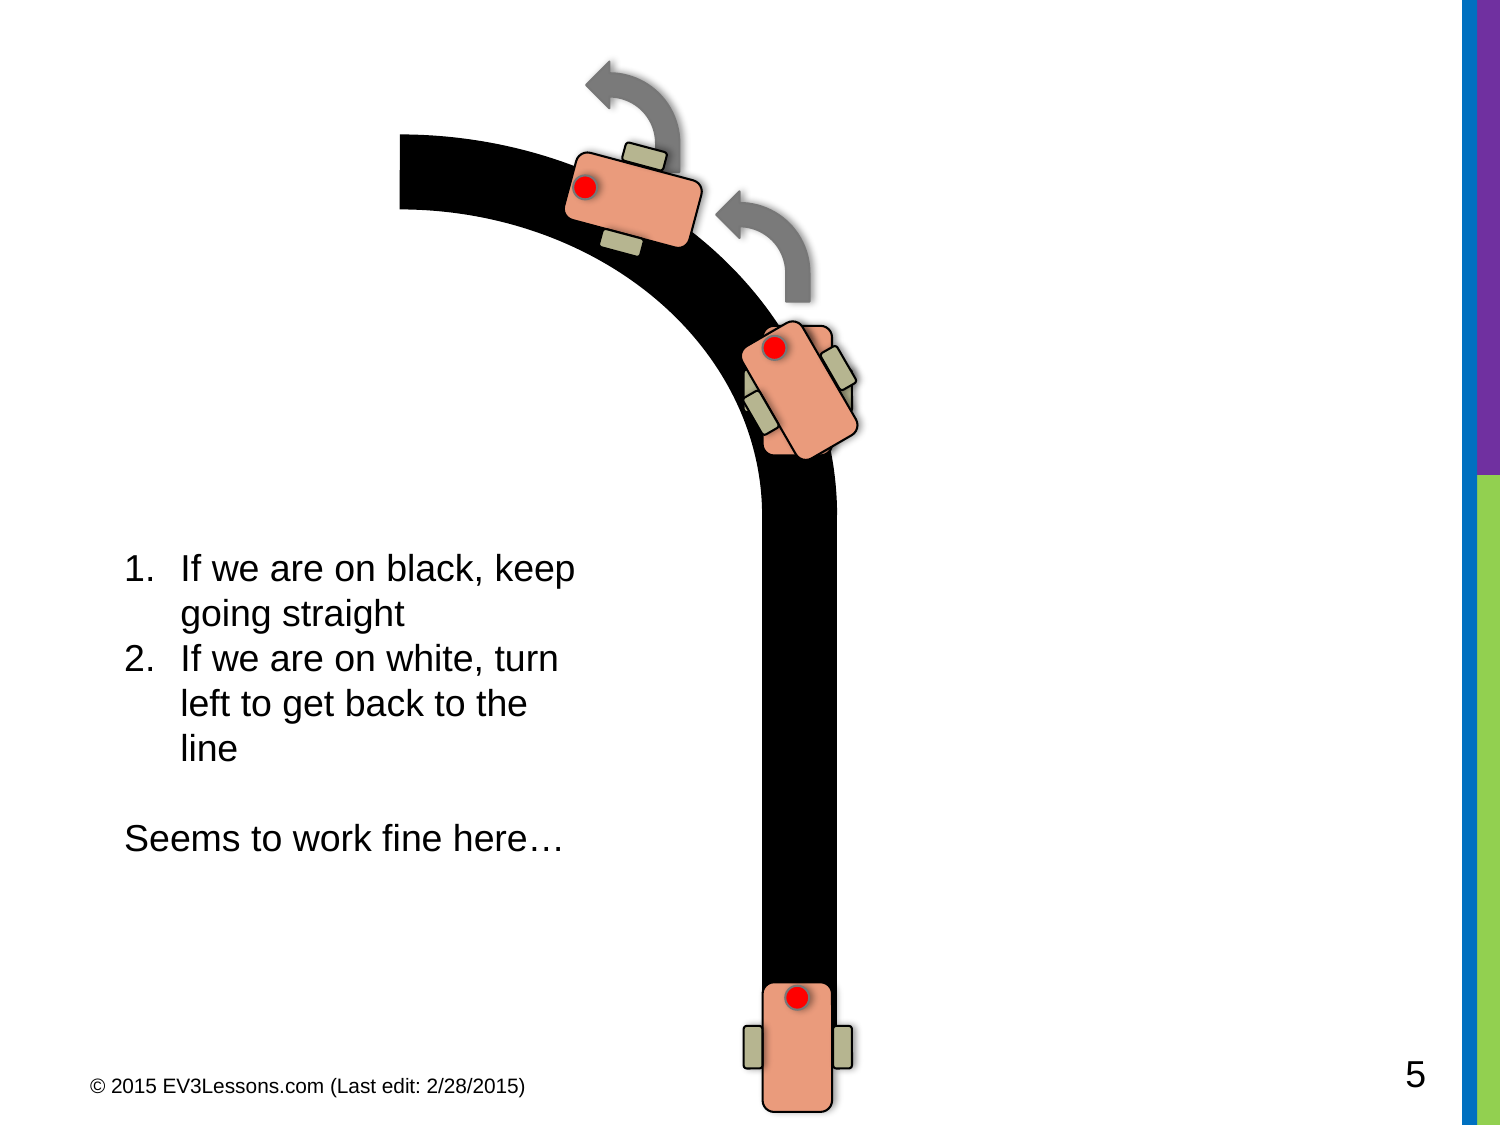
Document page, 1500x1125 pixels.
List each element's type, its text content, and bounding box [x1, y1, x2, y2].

text_box If we are on black, keep going straight If we are on white, turn left to get back to the line Seems to work fine here… [109, 536, 600, 867]
text_box [399, 169, 802, 516]
footer © 2015 EV3Lessons.com (Last edit: 2/28/2015) [75, 1065, 638, 1112]
text_box [585, 60, 679, 129]
slide_number 5 [1390, 1042, 1500, 1103]
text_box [743, 981, 853, 1113]
text_box [715, 190, 811, 303]
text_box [578, 134, 688, 265]
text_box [744, 324, 855, 456]
